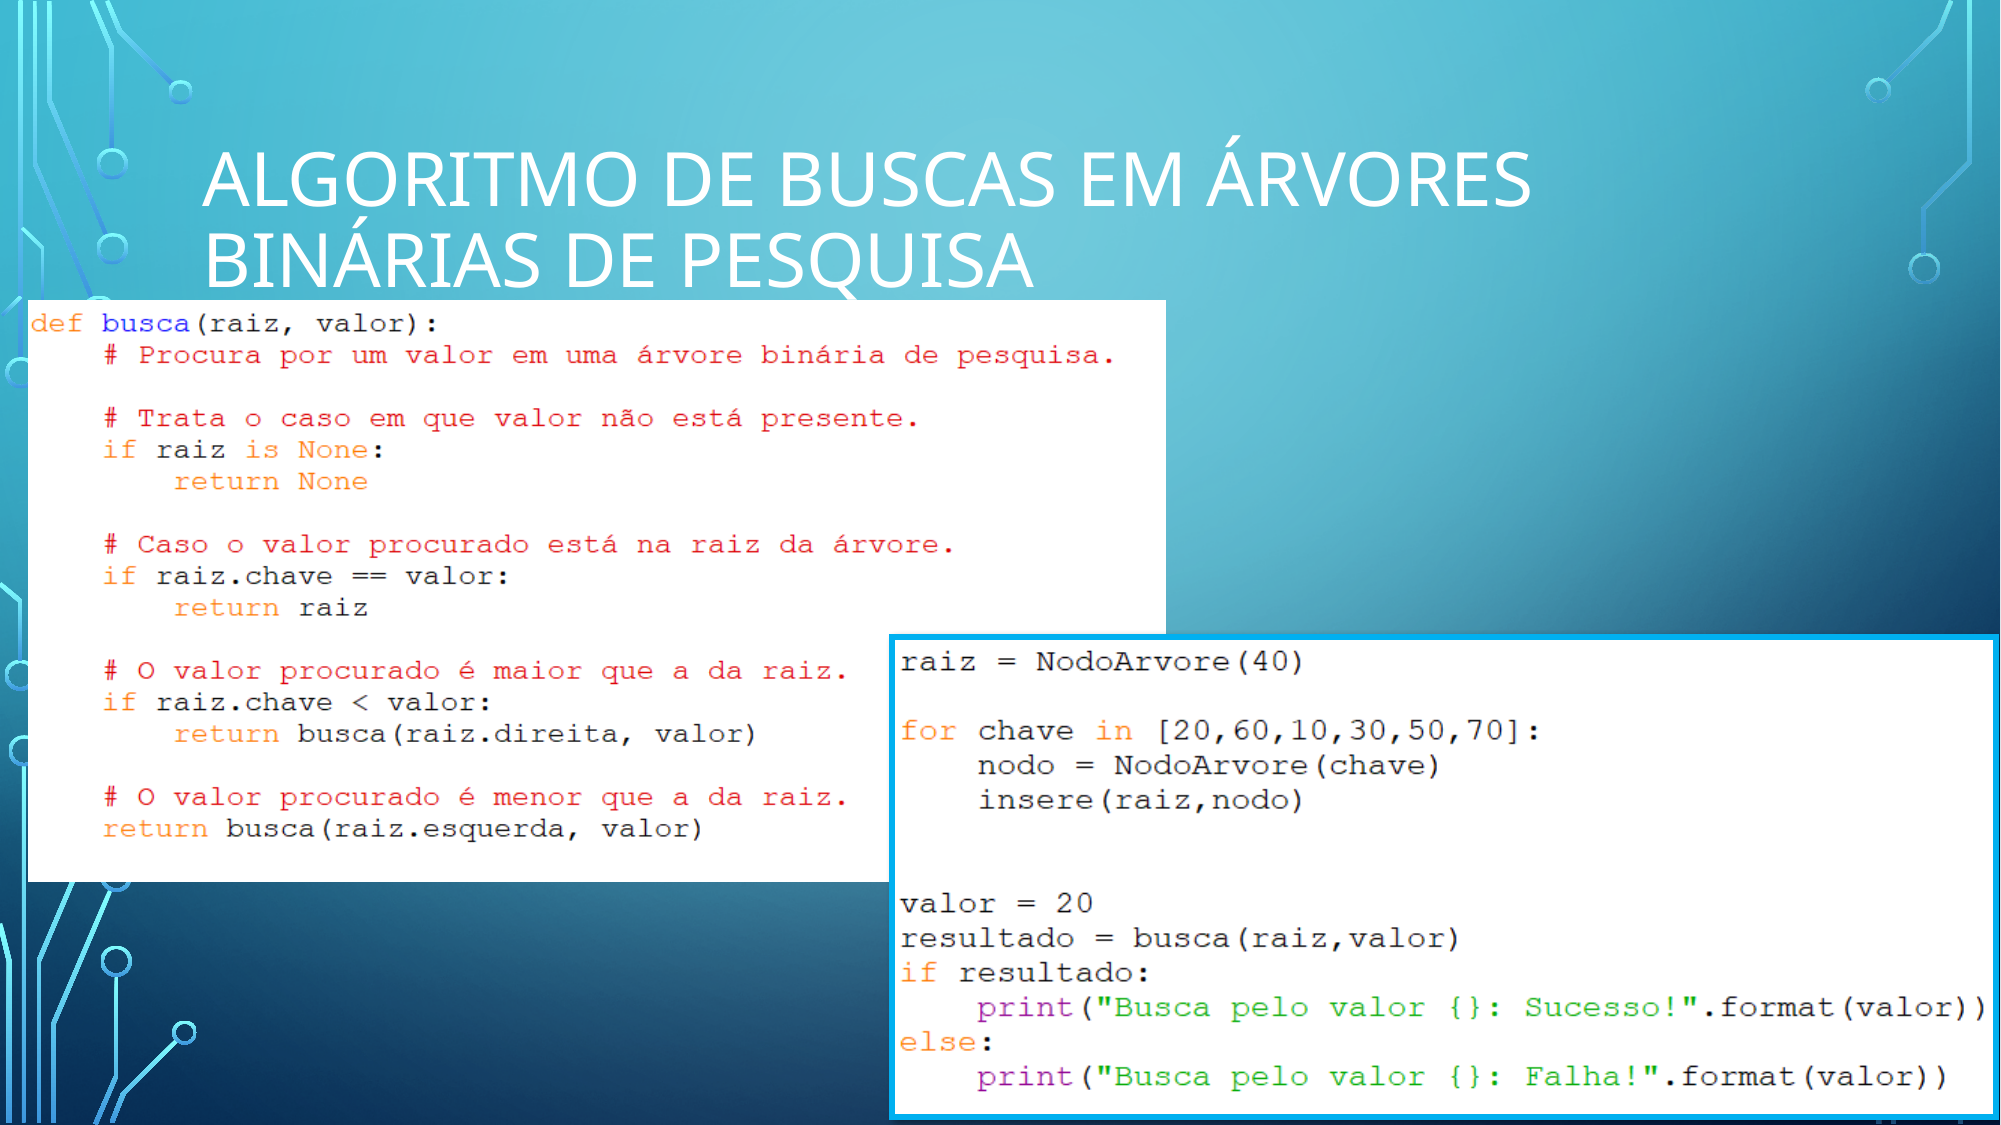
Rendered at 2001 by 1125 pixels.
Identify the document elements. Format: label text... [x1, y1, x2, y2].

picture [896, 641, 1992, 1113]
title Algoritmo de Buscas em Árvores Binárias de Pesquisa [187, 101, 1813, 344]
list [27, 300, 1166, 882]
